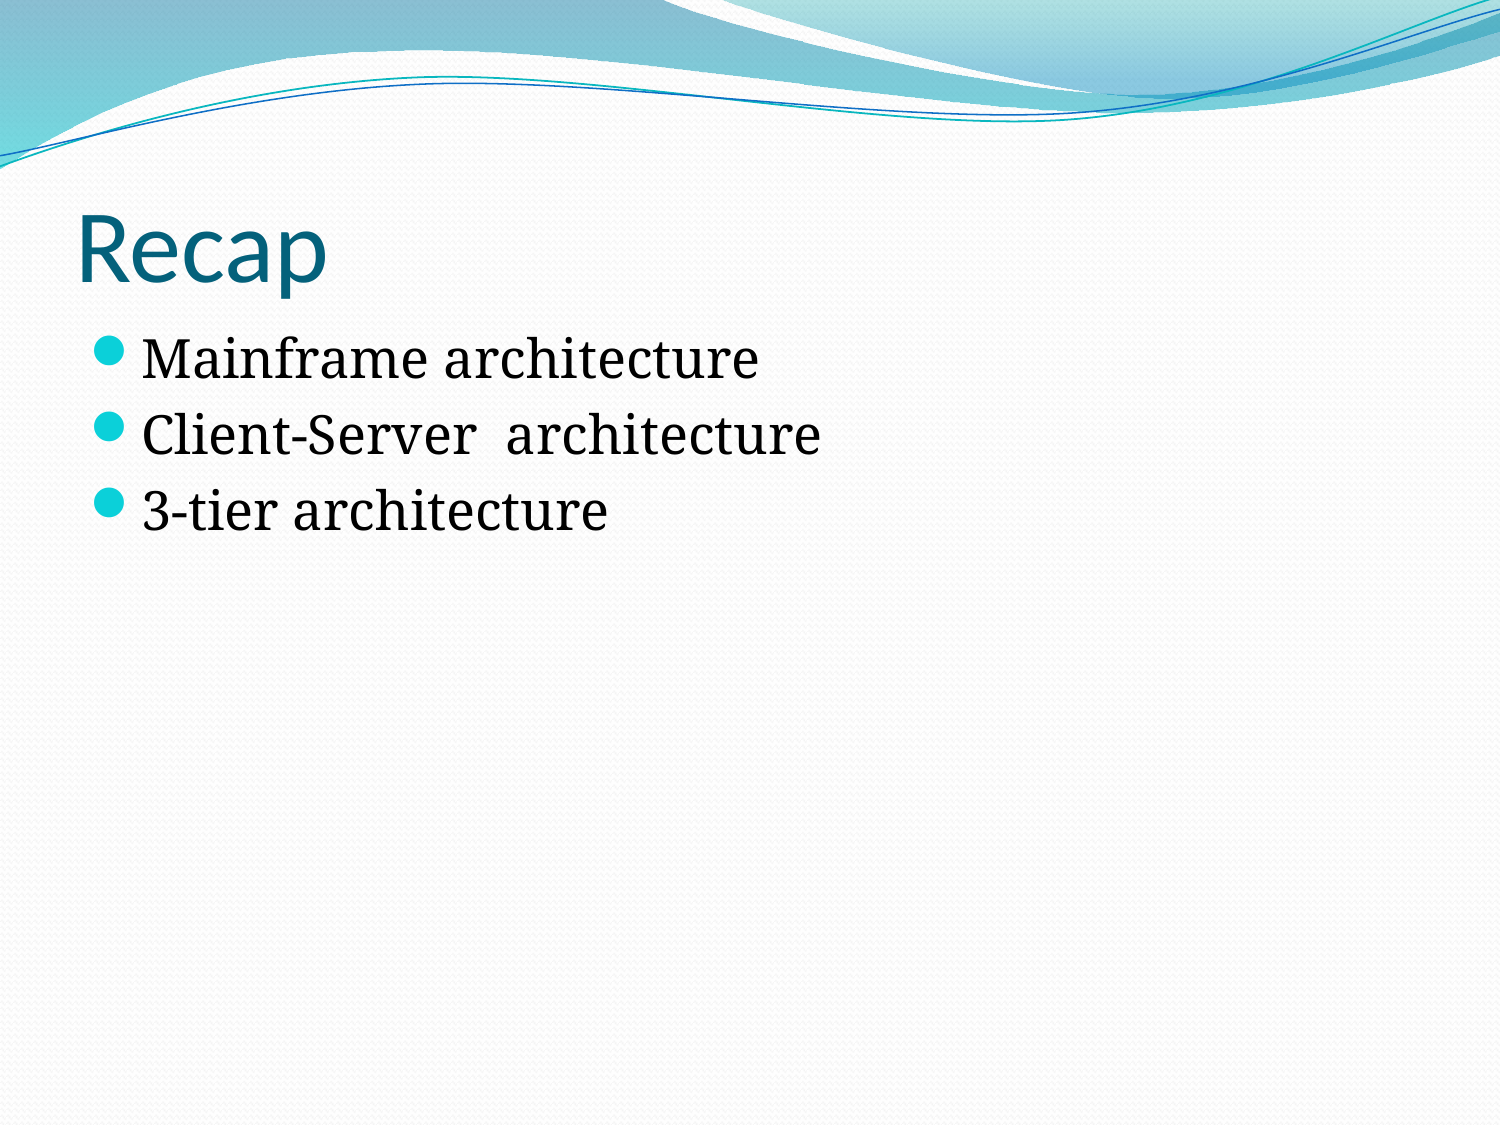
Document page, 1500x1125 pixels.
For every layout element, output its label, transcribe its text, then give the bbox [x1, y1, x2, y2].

title Recap [75, 115, 1425, 303]
list Mainframe architecture Client-Server architecture 3-tier architecture [75, 317, 1425, 1038]
